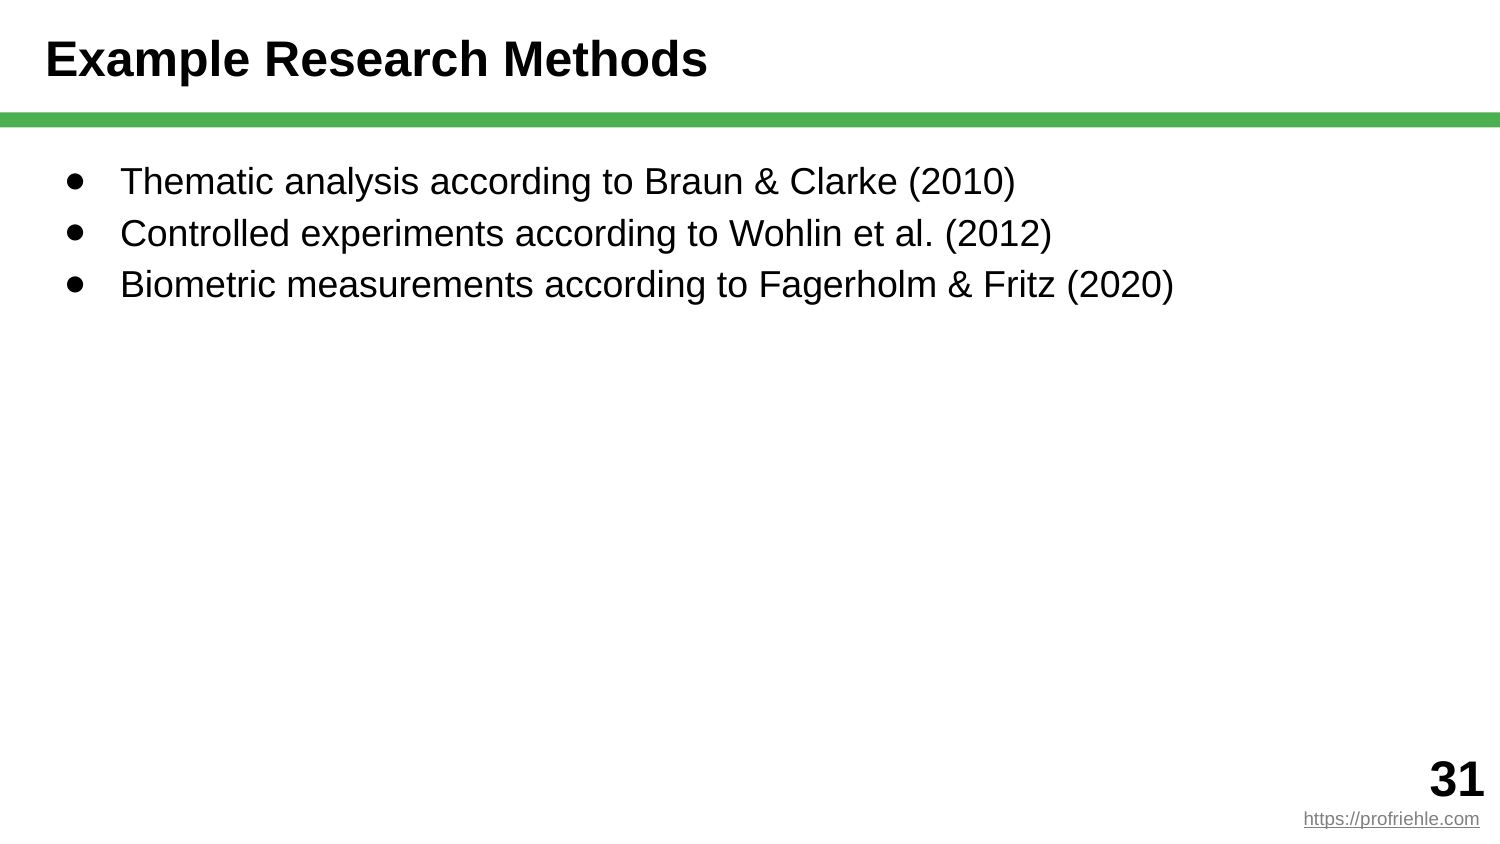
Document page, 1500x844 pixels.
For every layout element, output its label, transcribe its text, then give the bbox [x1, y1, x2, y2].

title Example Research Methods [0, 0, 1500, 113]
slide_number ‹#› https://profriehle.com [1200, 724, 1500, 844]
list Thematic analysis according to Braun & Clarke (2010) Controlled experiments according to Wohlin et al. (2012) Biometric measurements according to Fagerholm & Fritz (2020) [45, 150, 1455, 825]
